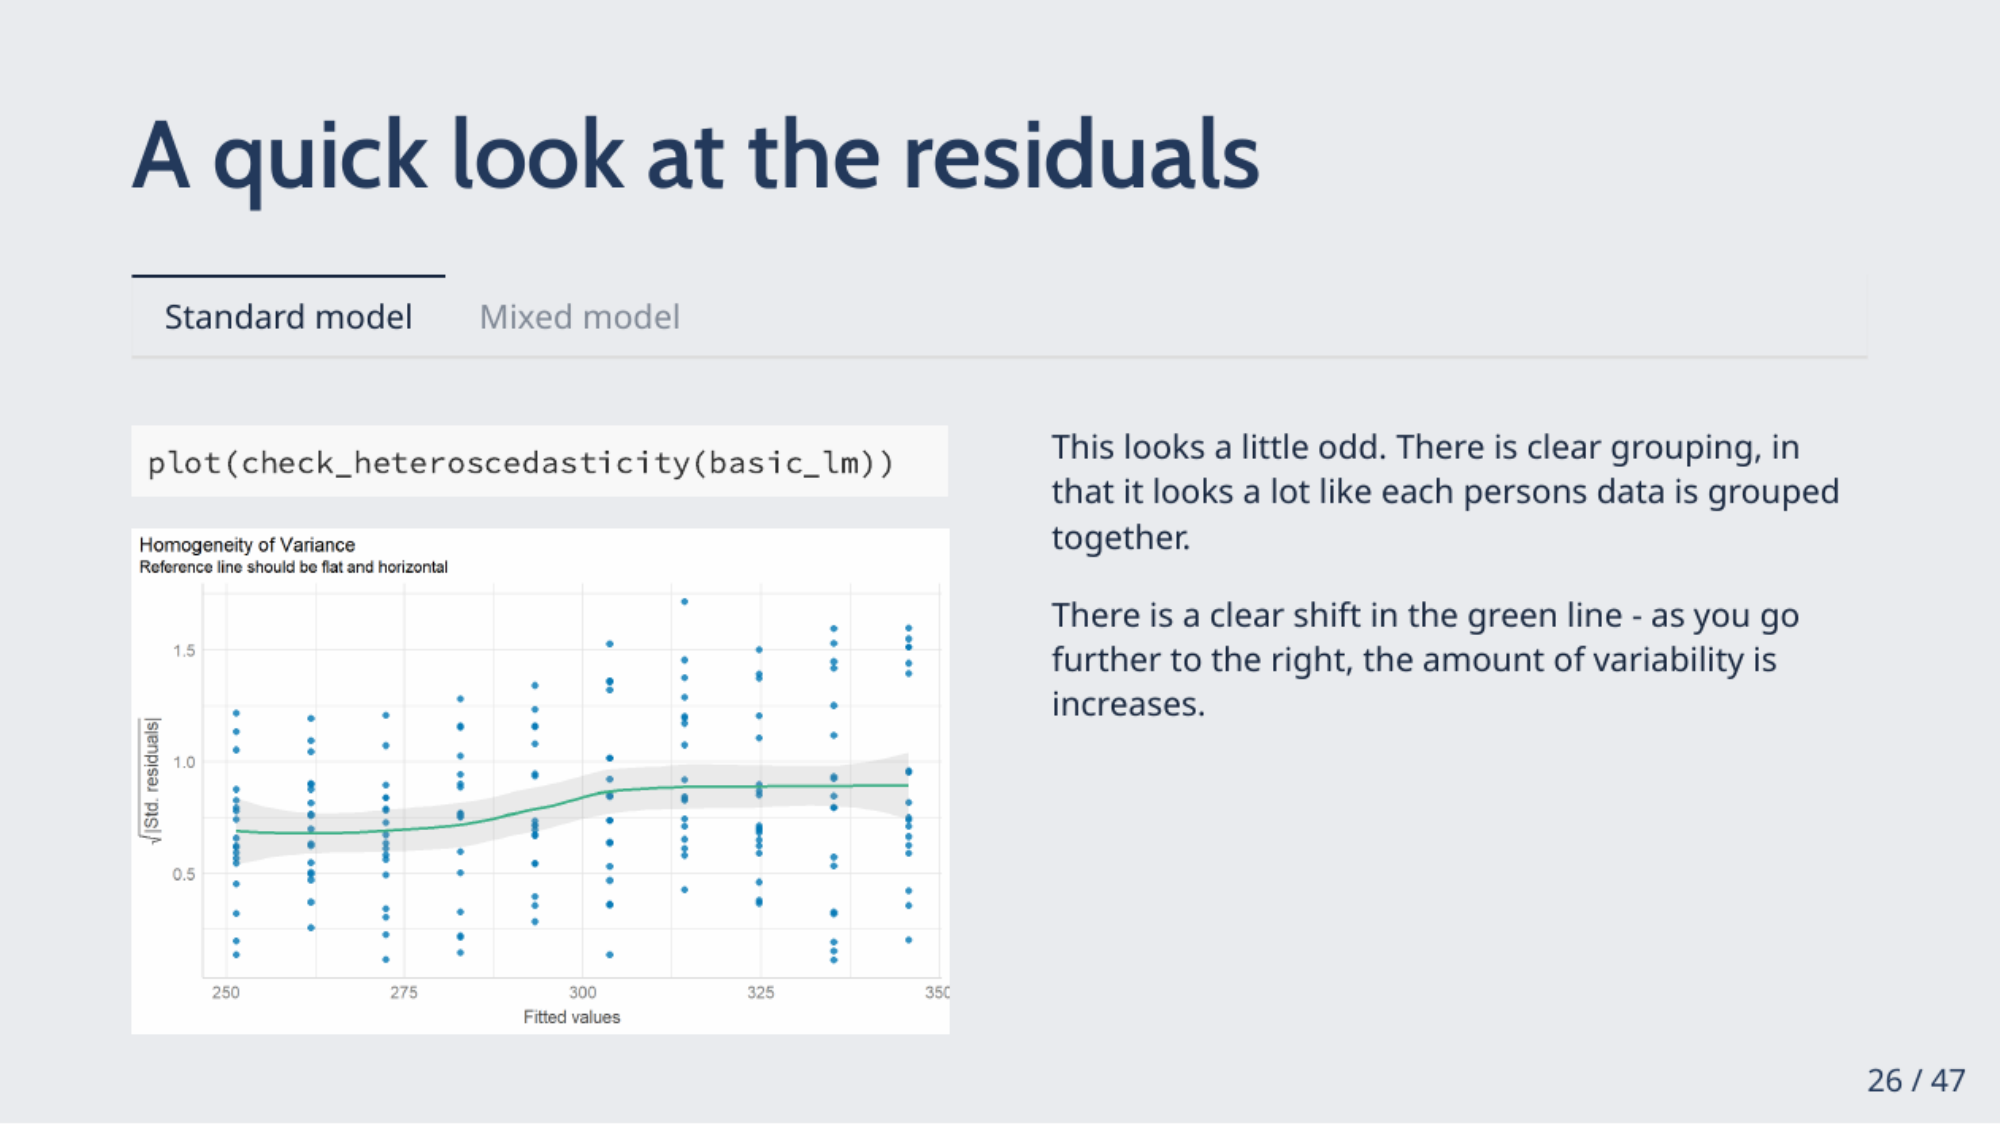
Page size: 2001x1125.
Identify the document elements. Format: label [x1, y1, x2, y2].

list [0, 0, 2000, 1125]
